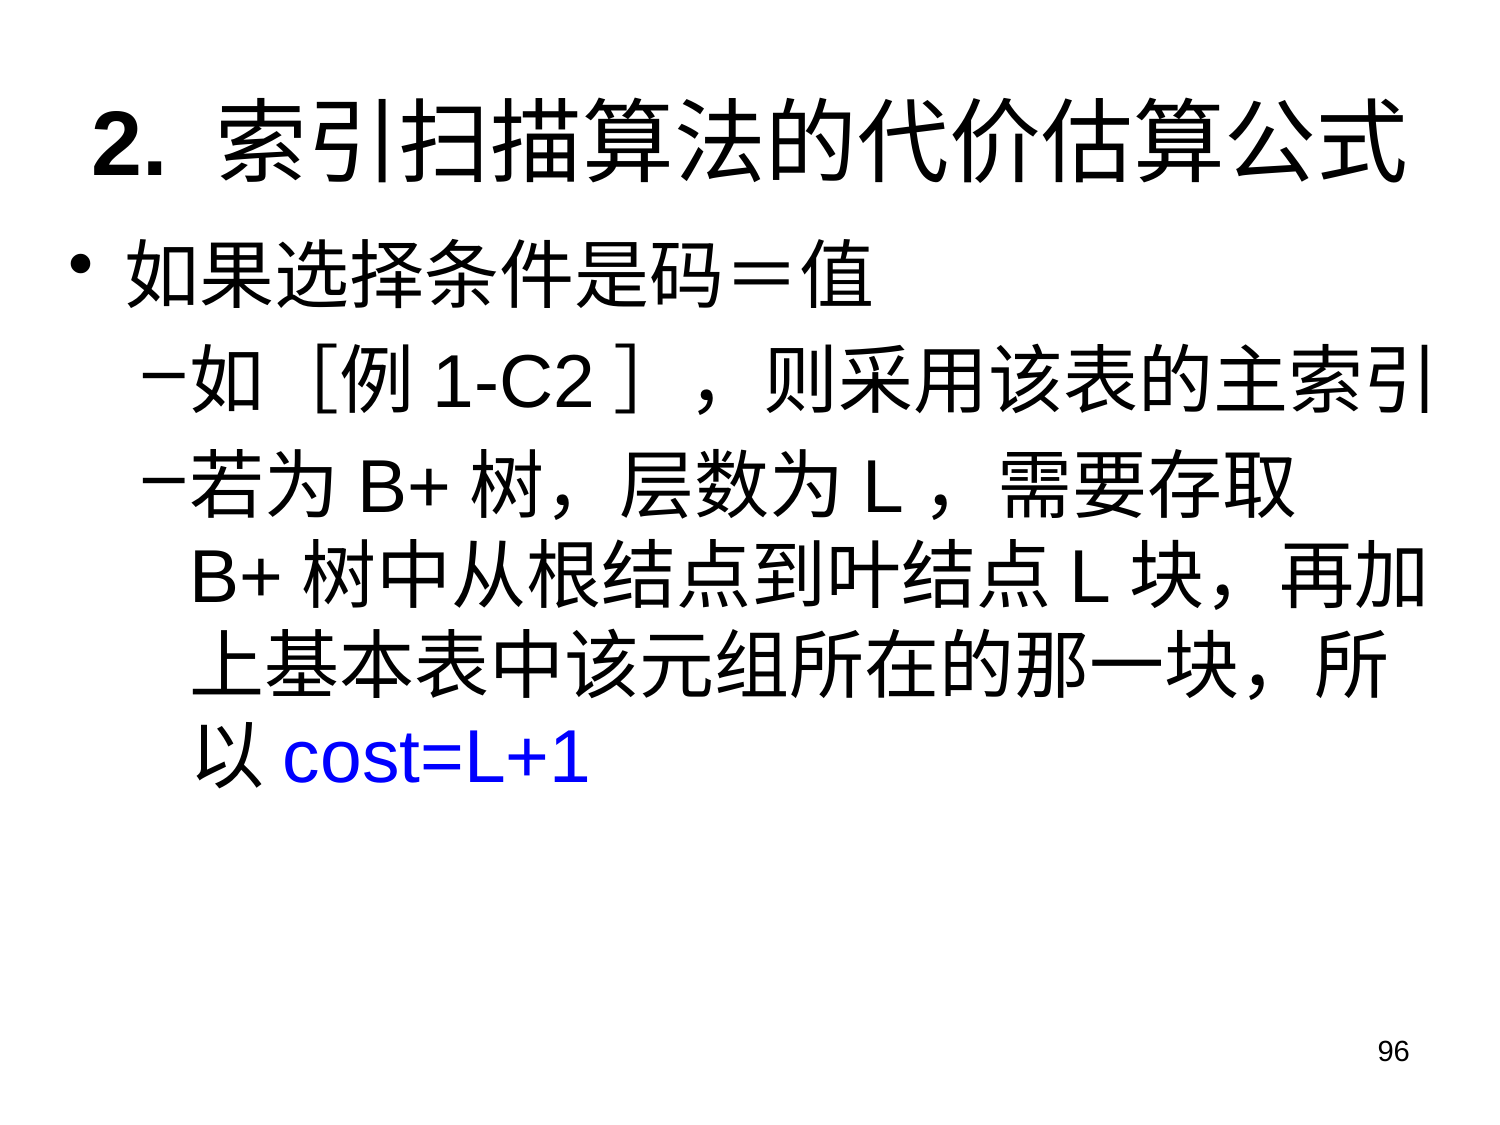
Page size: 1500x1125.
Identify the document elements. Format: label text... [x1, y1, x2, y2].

slide_number 96 [1074, 1024, 1426, 1103]
title 2. 索引扫描算法的代价估算公式 [75, 45, 1425, 233]
list 如果选择条件是码＝值 如［例1-C2］，则采用该表的主索引 若为B+树，层数为L，需要存取B+树中从根结点到叶结点L块，再加上基本表中该元组所在的那一块，所以cost=L+1 [53, 220, 1471, 799]
